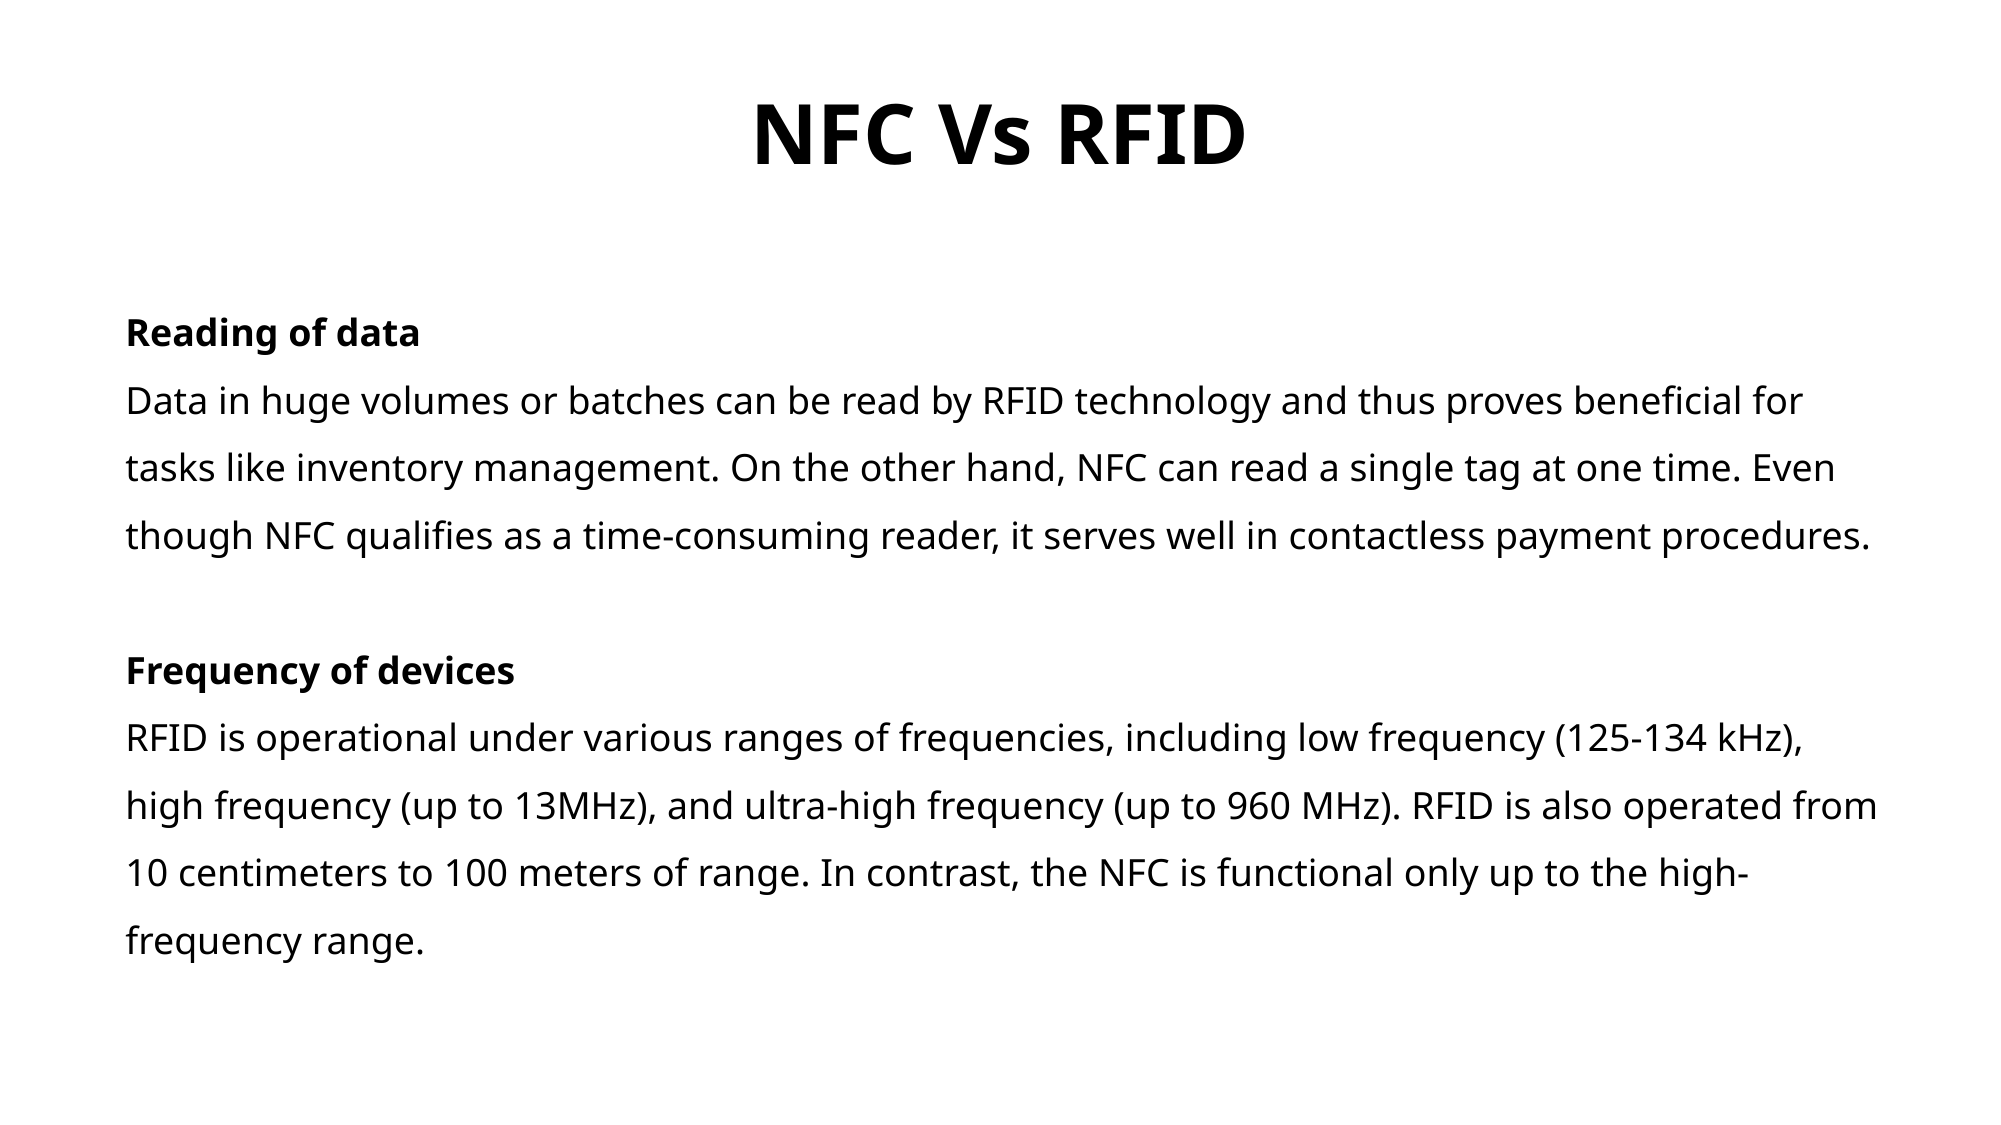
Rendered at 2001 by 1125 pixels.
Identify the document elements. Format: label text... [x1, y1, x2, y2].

text_box NFC Vs RFID [327, 36, 1673, 239]
text_box Reading of data Data in huge volumes or batches can be read by RFID technology and thus proves beneficial for tasks like inventory management. On the other hand, NFC can read a single tag at one time. Even though NFC qualifies as a time-consuming reader, it serves well in contactless payment procedures. Frequency of devices RFID is operational under various ranges of frequencies, including low frequency (125-134 kHz), high frequency (up to 13MHz), and ultra-high frequency (up to 960 MHz). RFID is also operated from 10 centimeters to 100 meters of range. In contrast, the NFC is functional only up to the high-frequency range. [110, 279, 1898, 970]
